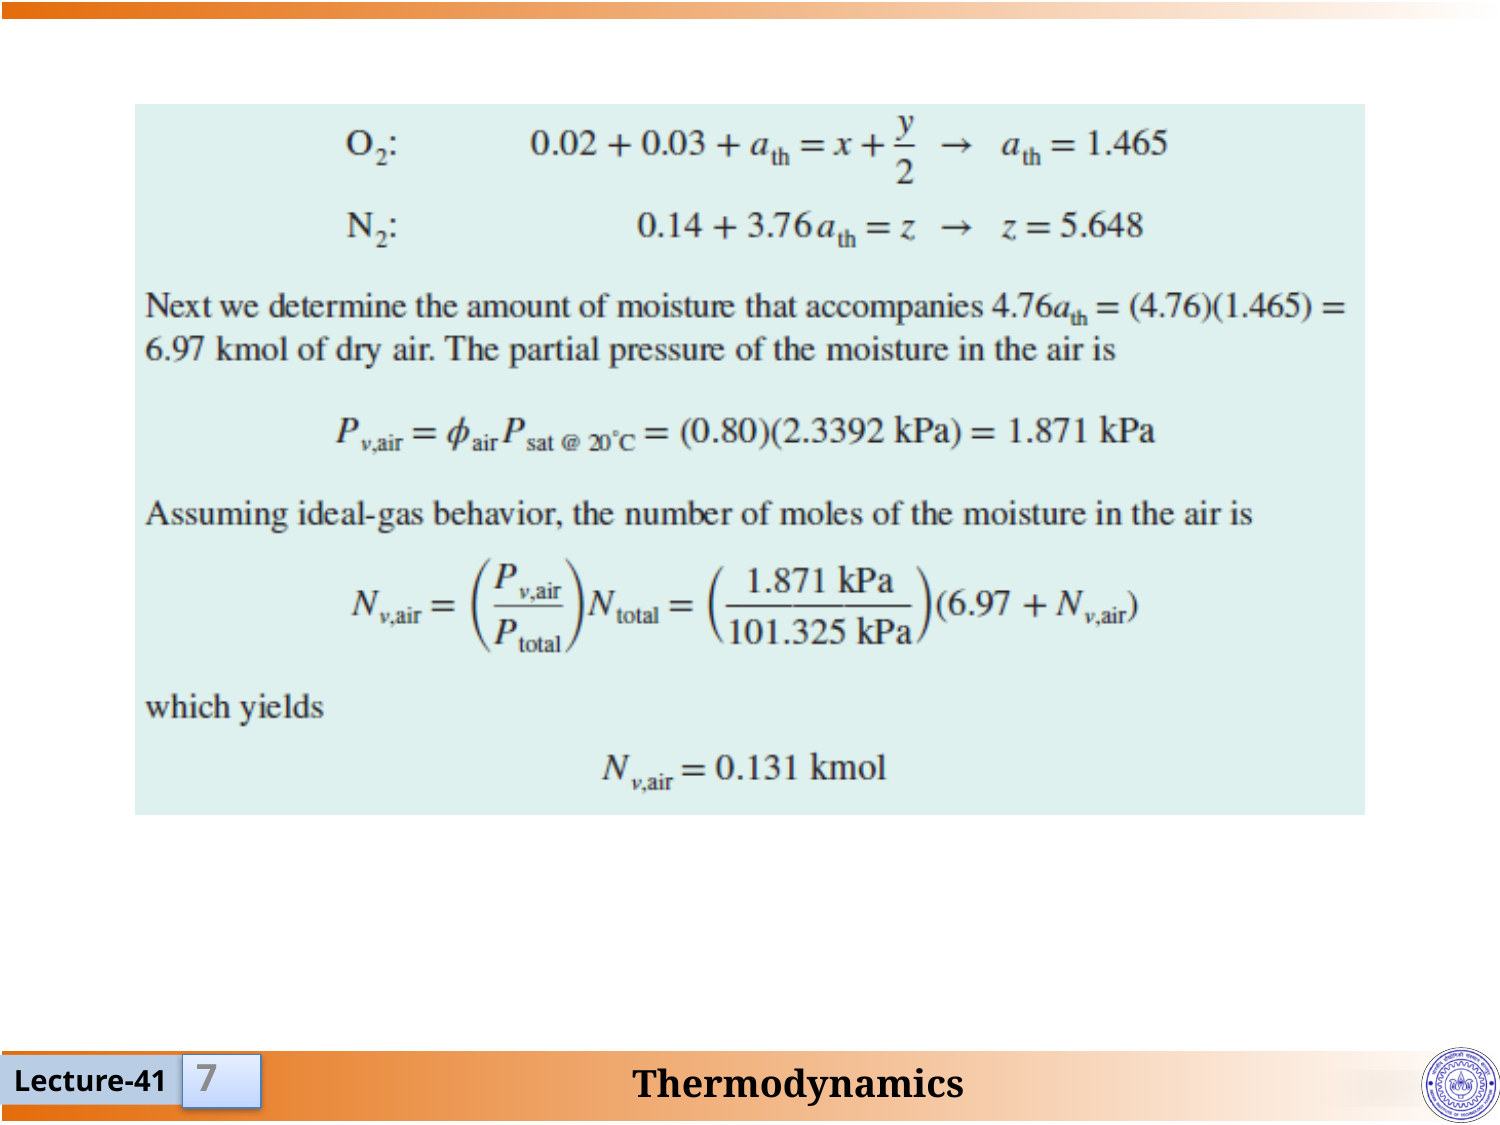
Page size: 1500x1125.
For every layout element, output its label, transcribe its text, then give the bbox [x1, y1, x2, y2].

picture [135, 104, 1365, 815]
picture [1422, 1048, 1500, 1122]
text_box [9, 26, 1491, 977]
slide_number 7 [181, 1054, 260, 1105]
